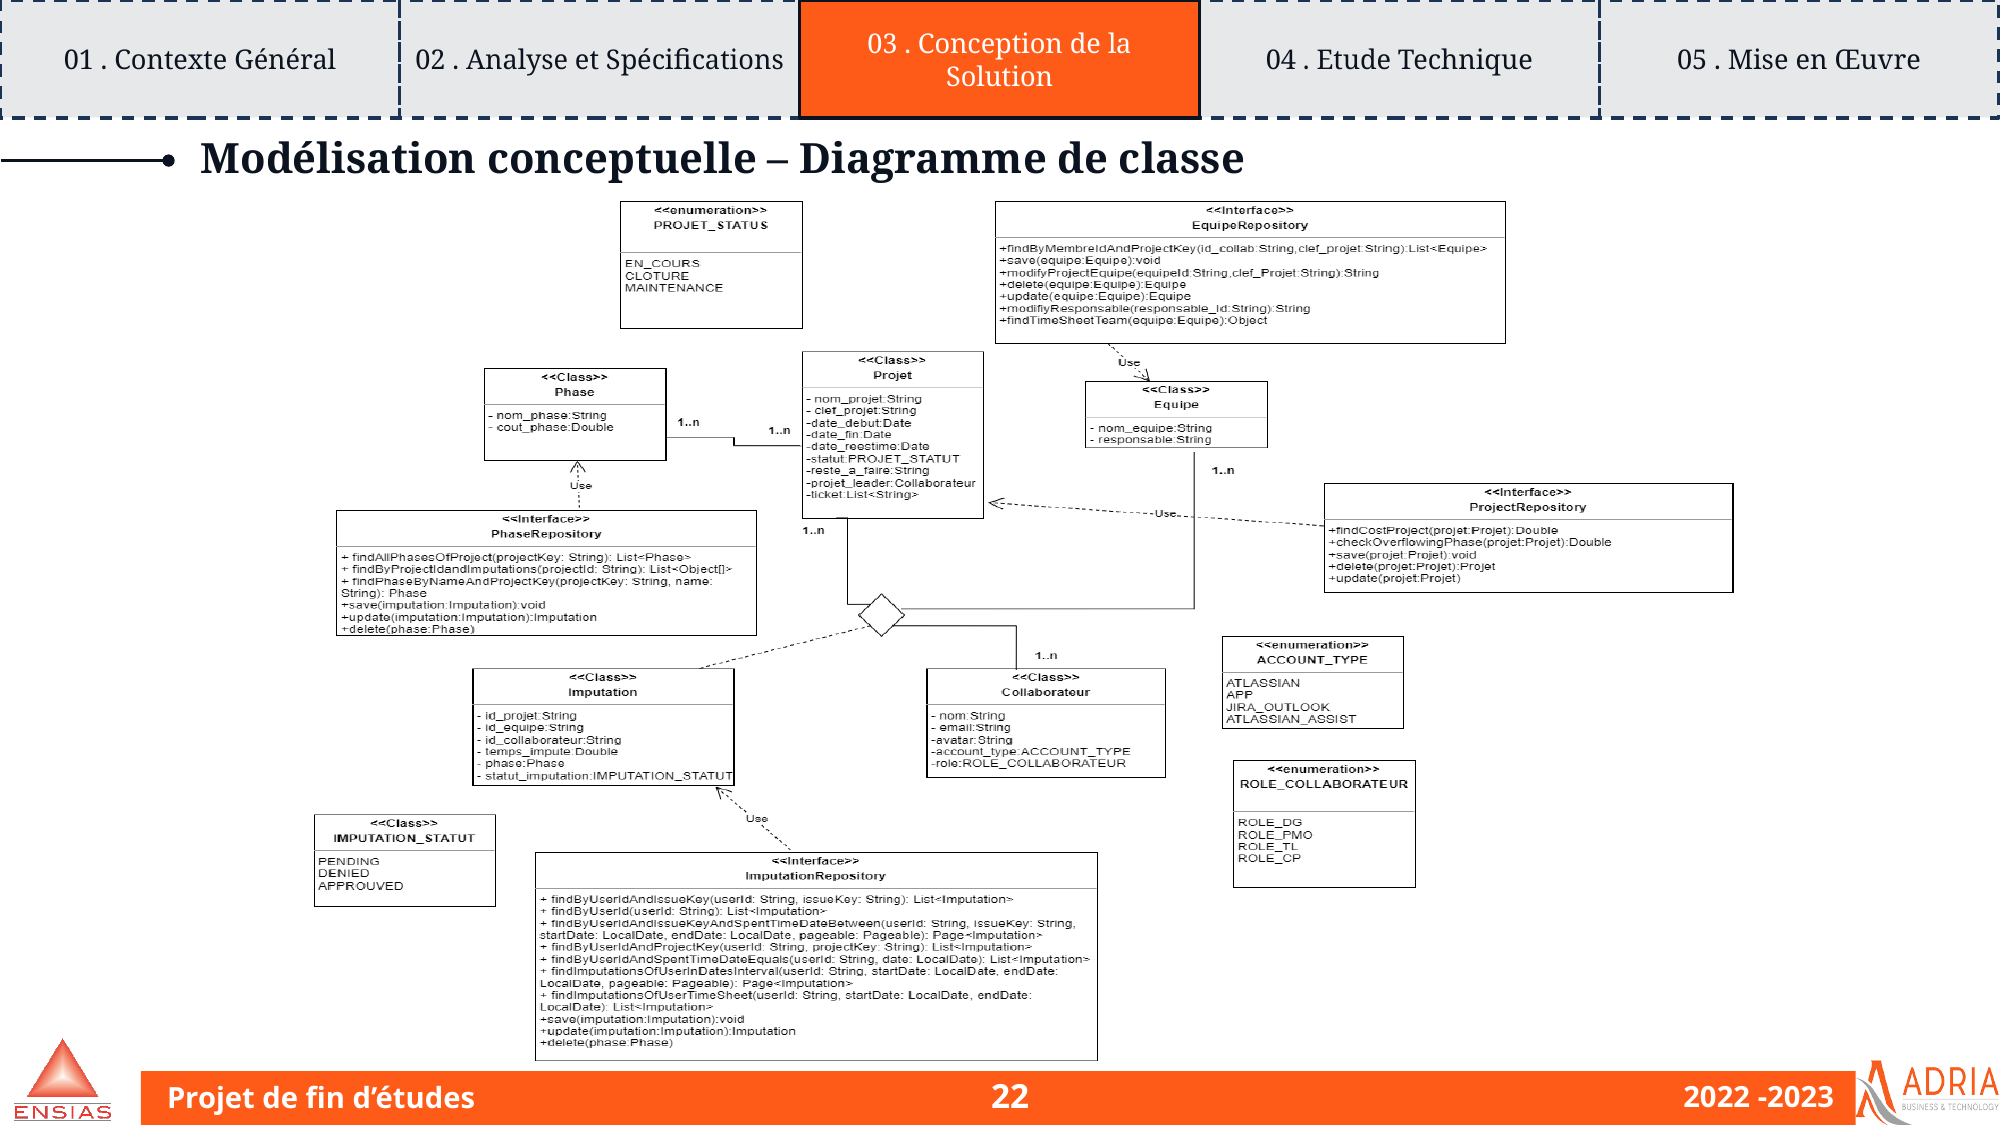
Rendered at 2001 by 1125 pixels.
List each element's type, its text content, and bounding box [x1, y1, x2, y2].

picture [14, 1037, 111, 1121]
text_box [0, 0, 2000, 119]
text_box 22 [976, 1068, 1073, 1123]
text_box Projet de fin d’études [152, 1072, 534, 1123]
text_box 2022 -2023 [1668, 1071, 1846, 1121]
picture [1851, 1056, 2000, 1125]
picture [314, 200, 1735, 1061]
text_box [0, 137, 2000, 184]
text_box [140, 1071, 1846, 1125]
